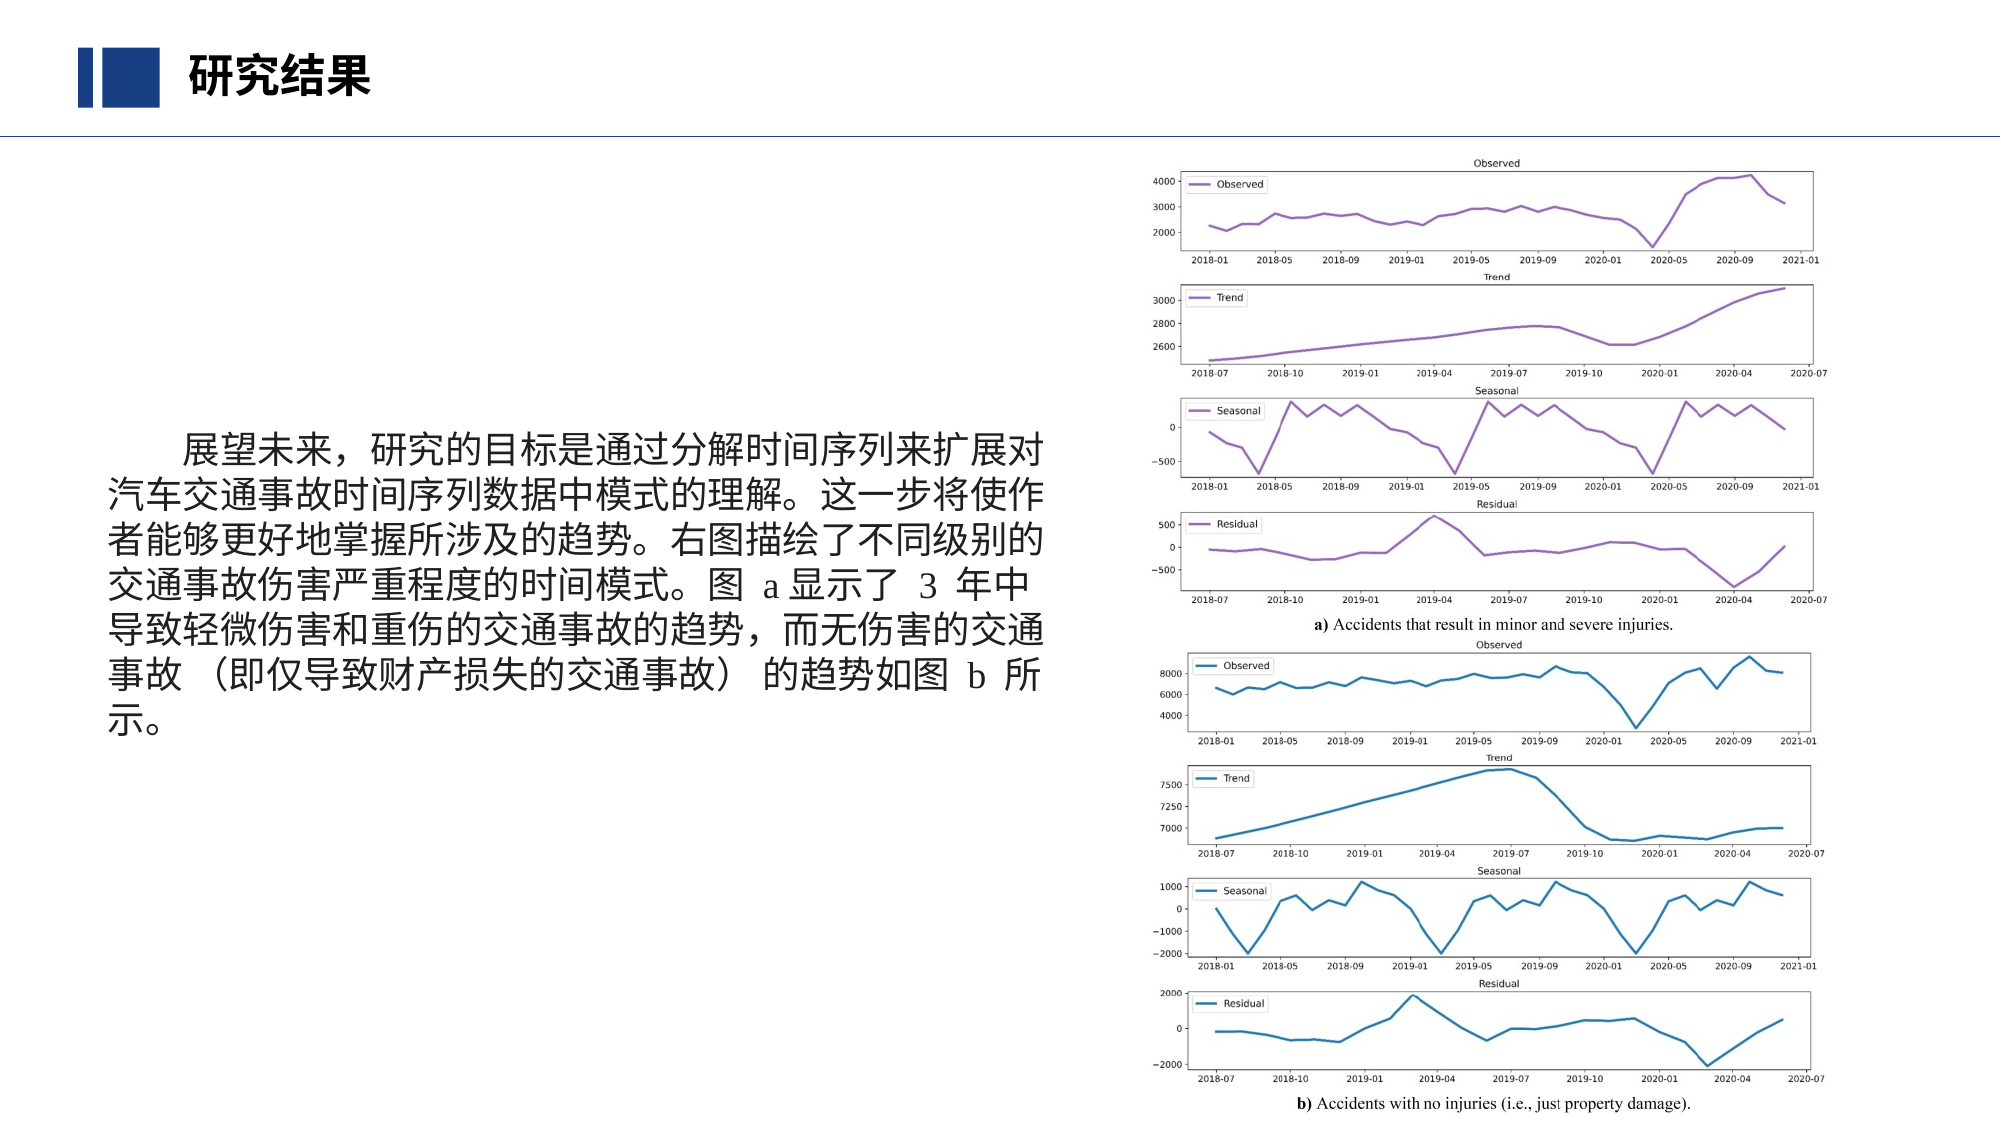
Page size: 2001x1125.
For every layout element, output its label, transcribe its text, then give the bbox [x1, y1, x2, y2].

list 研究结果 [173, 45, 390, 112]
text_box 展望未来，研究的目标是通过分解时间序列来扩展对汽车交通事故时间序列数据中模式的理解。这一步将使作者能够更好地掌握所涉及的趋势。右图描绘了不同级别的交通事故伤害严重程度的时间模式。图 a显示了 3 年中导致轻微伤害和重伤的交通事故的趋势，而无伤害的交通事故 （即仅导致财产损失的交通事故） 的趋势如图 b 所示。 [93, 418, 1061, 749]
picture [1142, 159, 1836, 1115]
